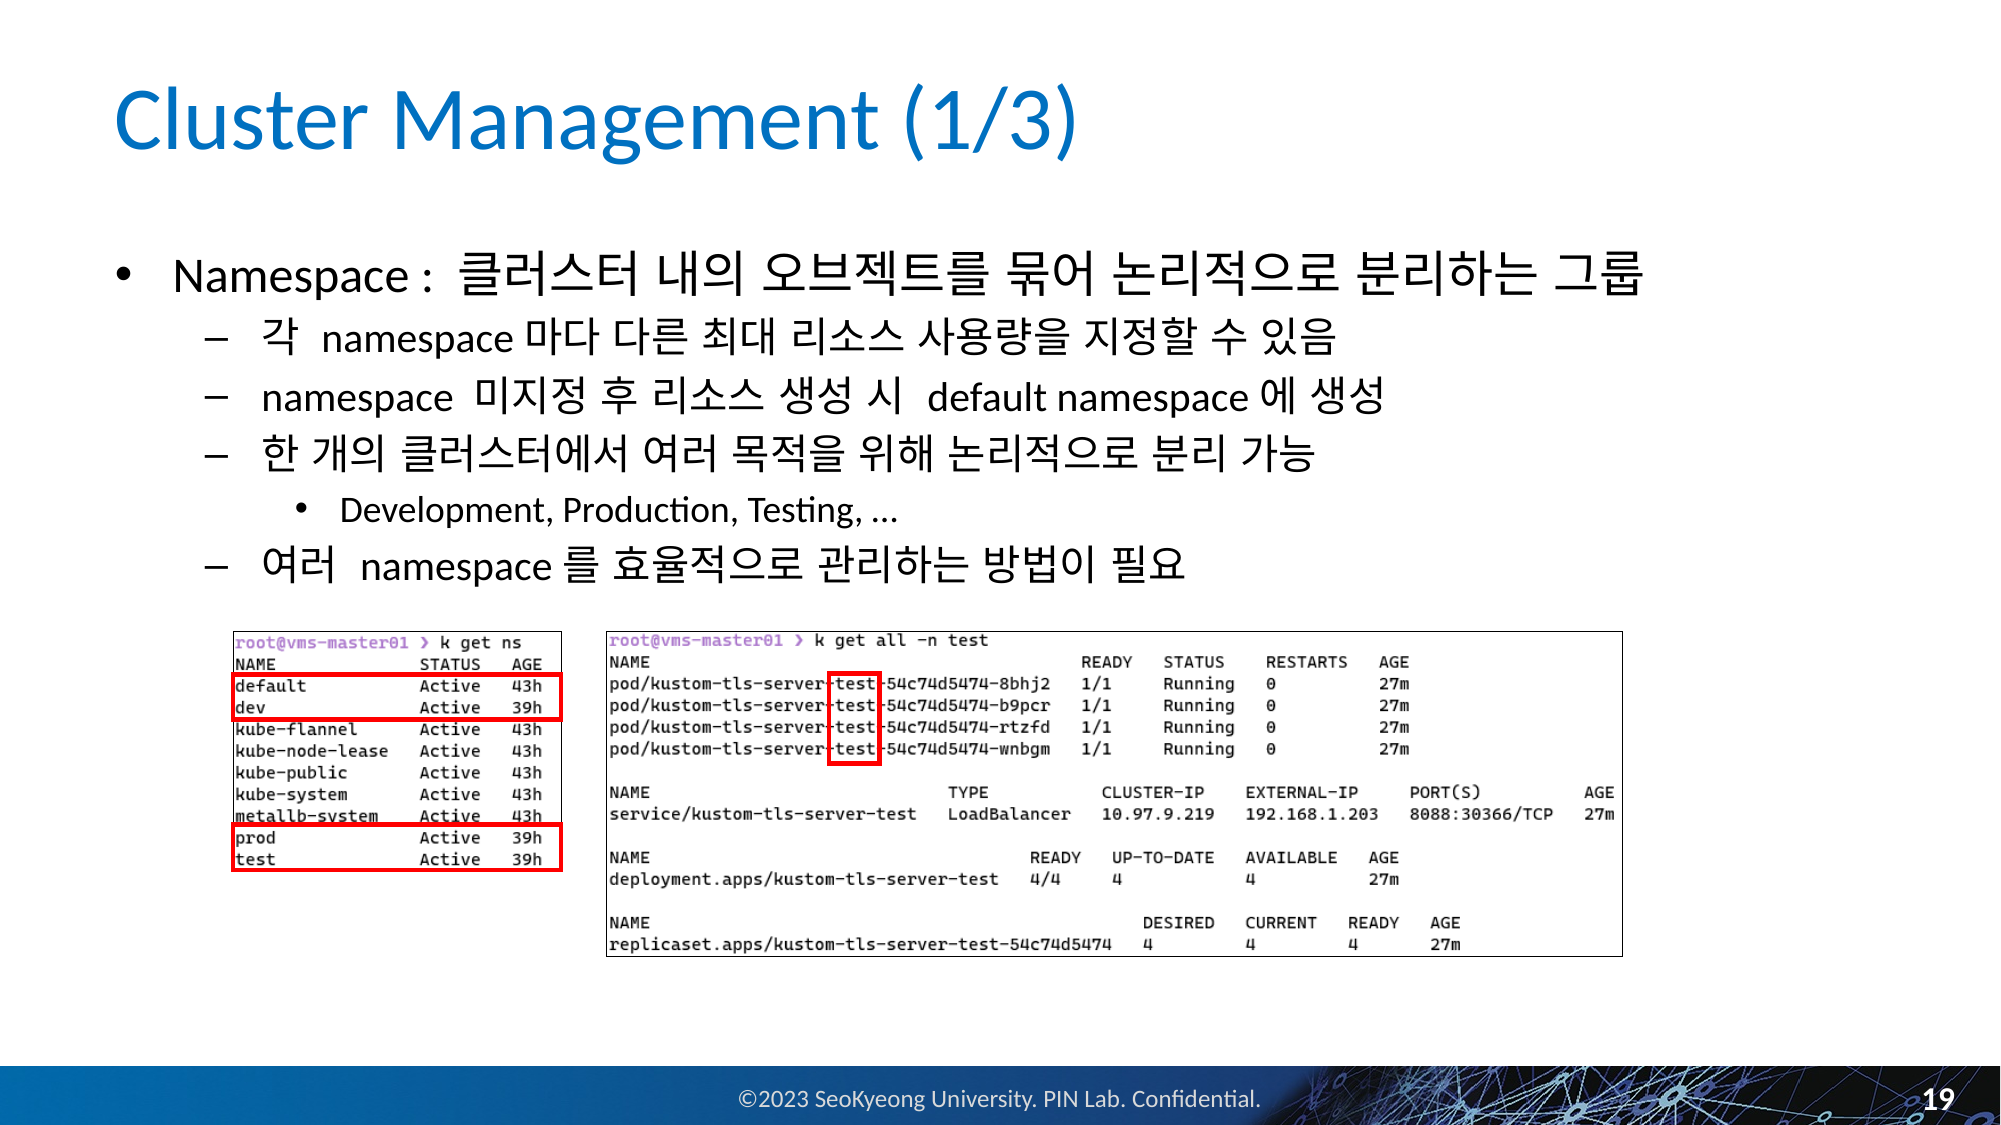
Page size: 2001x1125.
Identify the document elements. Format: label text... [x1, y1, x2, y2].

picture [233, 630, 562, 871]
picture [0, 1066, 2001, 1125]
slide_number 19 [1519, 1067, 1970, 1125]
title Cluster Management (1/3) [99, 45, 1745, 200]
picture [605, 630, 1622, 957]
list Namespace : 클러스터 내의 오브젝트를 묶어 논리적으로 분리하는 그룹 각 namespace마다 다른 최대 리소스 사용량을 지정할 수 있음 namespace 미지정 후 리소스 생성 시 default namespace에 생성 한 개의 클러스터에서 여러 목적을 위해 논리적으로 분리 가능 Development, Production, Testing, … 여러 namespace를 효율적으로 관리하는 방법이 필요 [99, 235, 1900, 1050]
